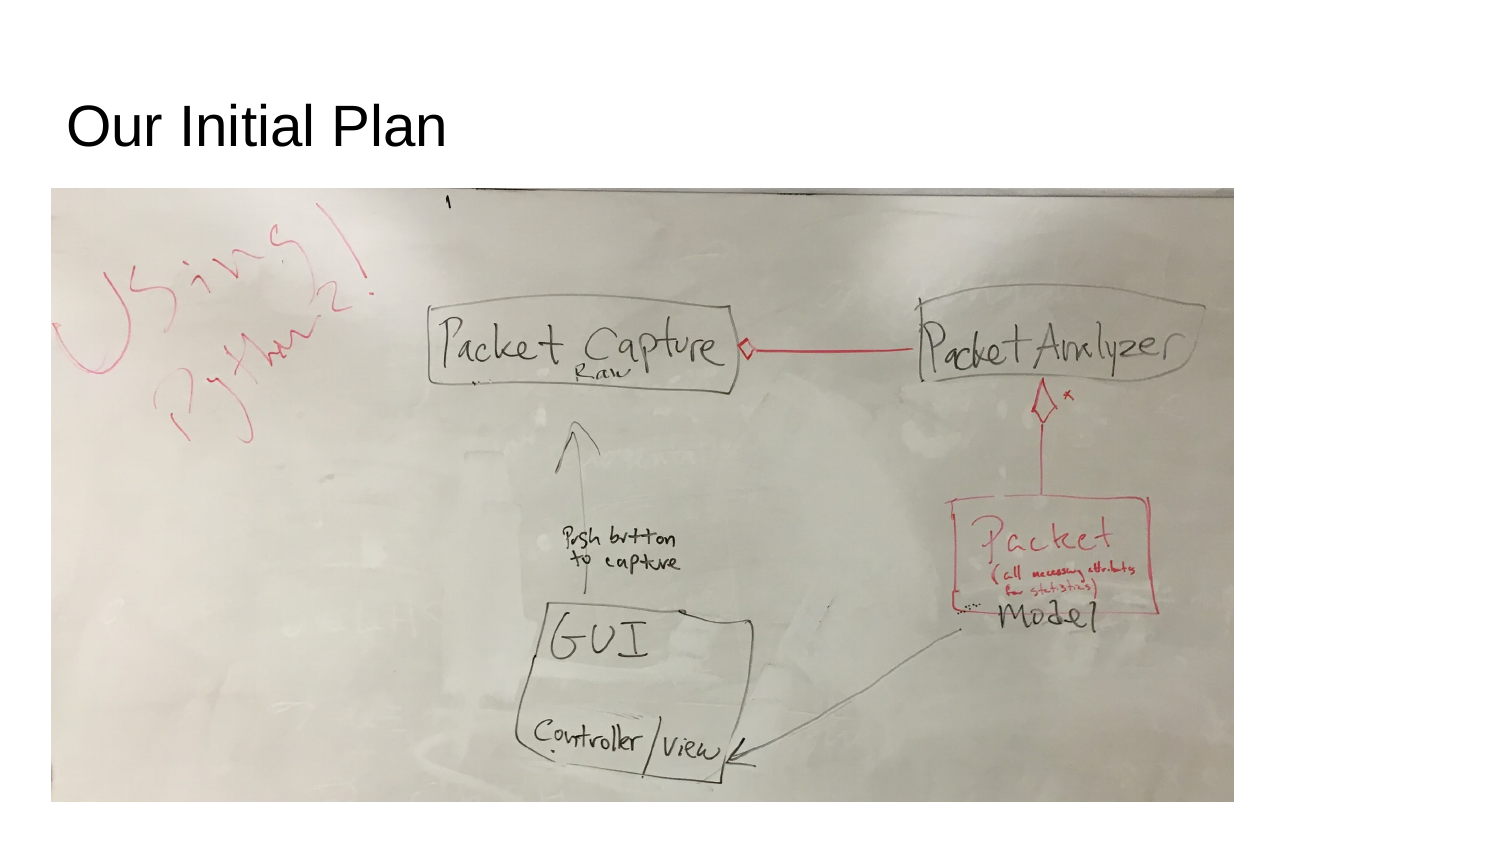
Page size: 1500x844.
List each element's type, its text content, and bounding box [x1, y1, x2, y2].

picture [50, 188, 1234, 803]
title Our Initial Plan [51, 72, 1449, 167]
